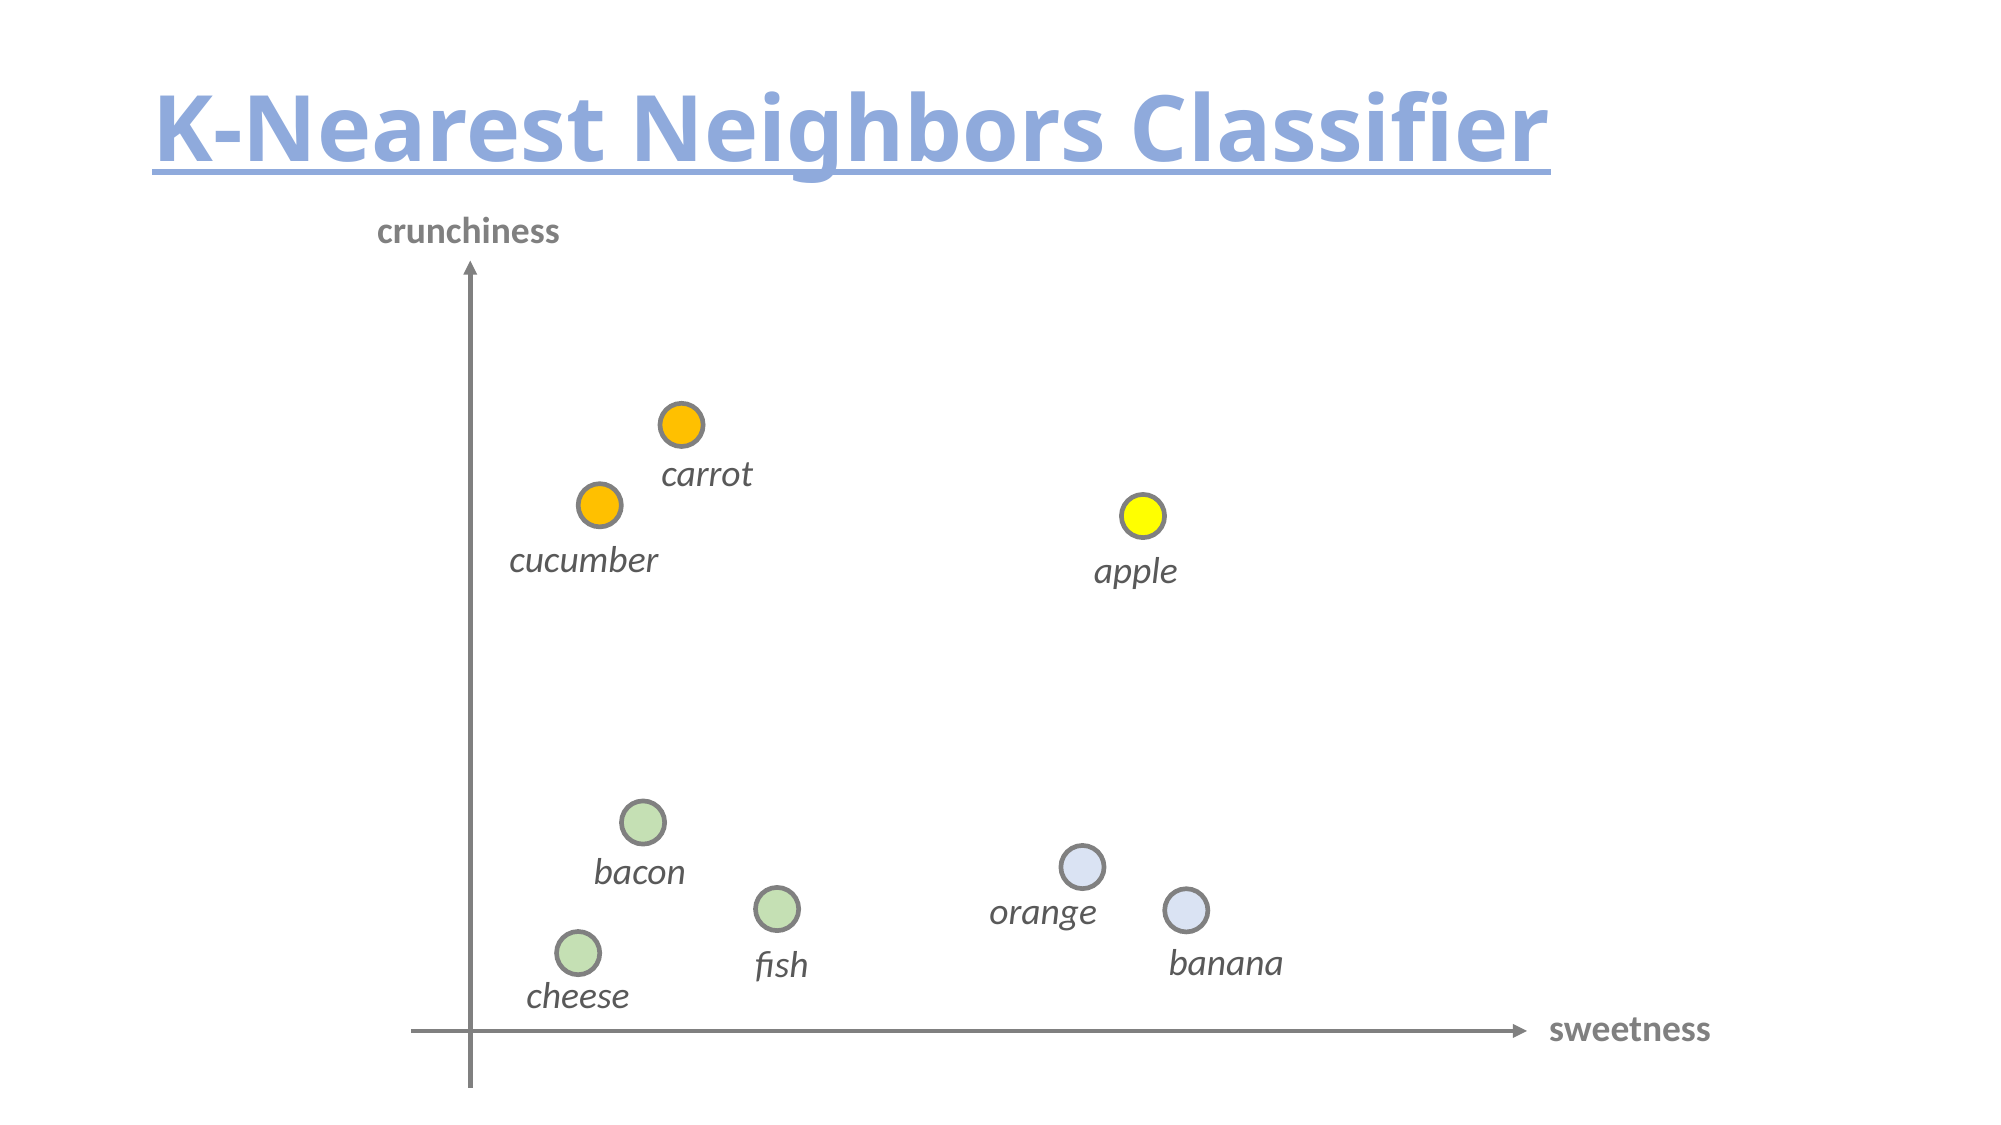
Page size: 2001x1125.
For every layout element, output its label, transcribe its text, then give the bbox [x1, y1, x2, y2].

text_box crunchiness [362, 198, 576, 258]
text_box [658, 402, 705, 441]
text_box [1163, 887, 1209, 930]
text_box carrot [646, 441, 769, 502]
text_box banana [1153, 930, 1299, 991]
text_box cheese [511, 963, 645, 1024]
text_box bacon [578, 839, 701, 900]
text_box cucumber [494, 527, 674, 587]
text_box apple [1078, 538, 1193, 599]
text_box [1120, 493, 1166, 538]
text_box [754, 886, 800, 932]
text_box [555, 930, 601, 963]
text_box orange [974, 880, 1113, 940]
text_box [577, 482, 623, 527]
text_box fish [740, 932, 824, 992]
text_box sweetness [1534, 996, 1727, 1057]
text_box [620, 799, 666, 839]
title K-Nearest Neighbors Classifier [137, 23, 1863, 241]
text_box [1059, 844, 1106, 880]
